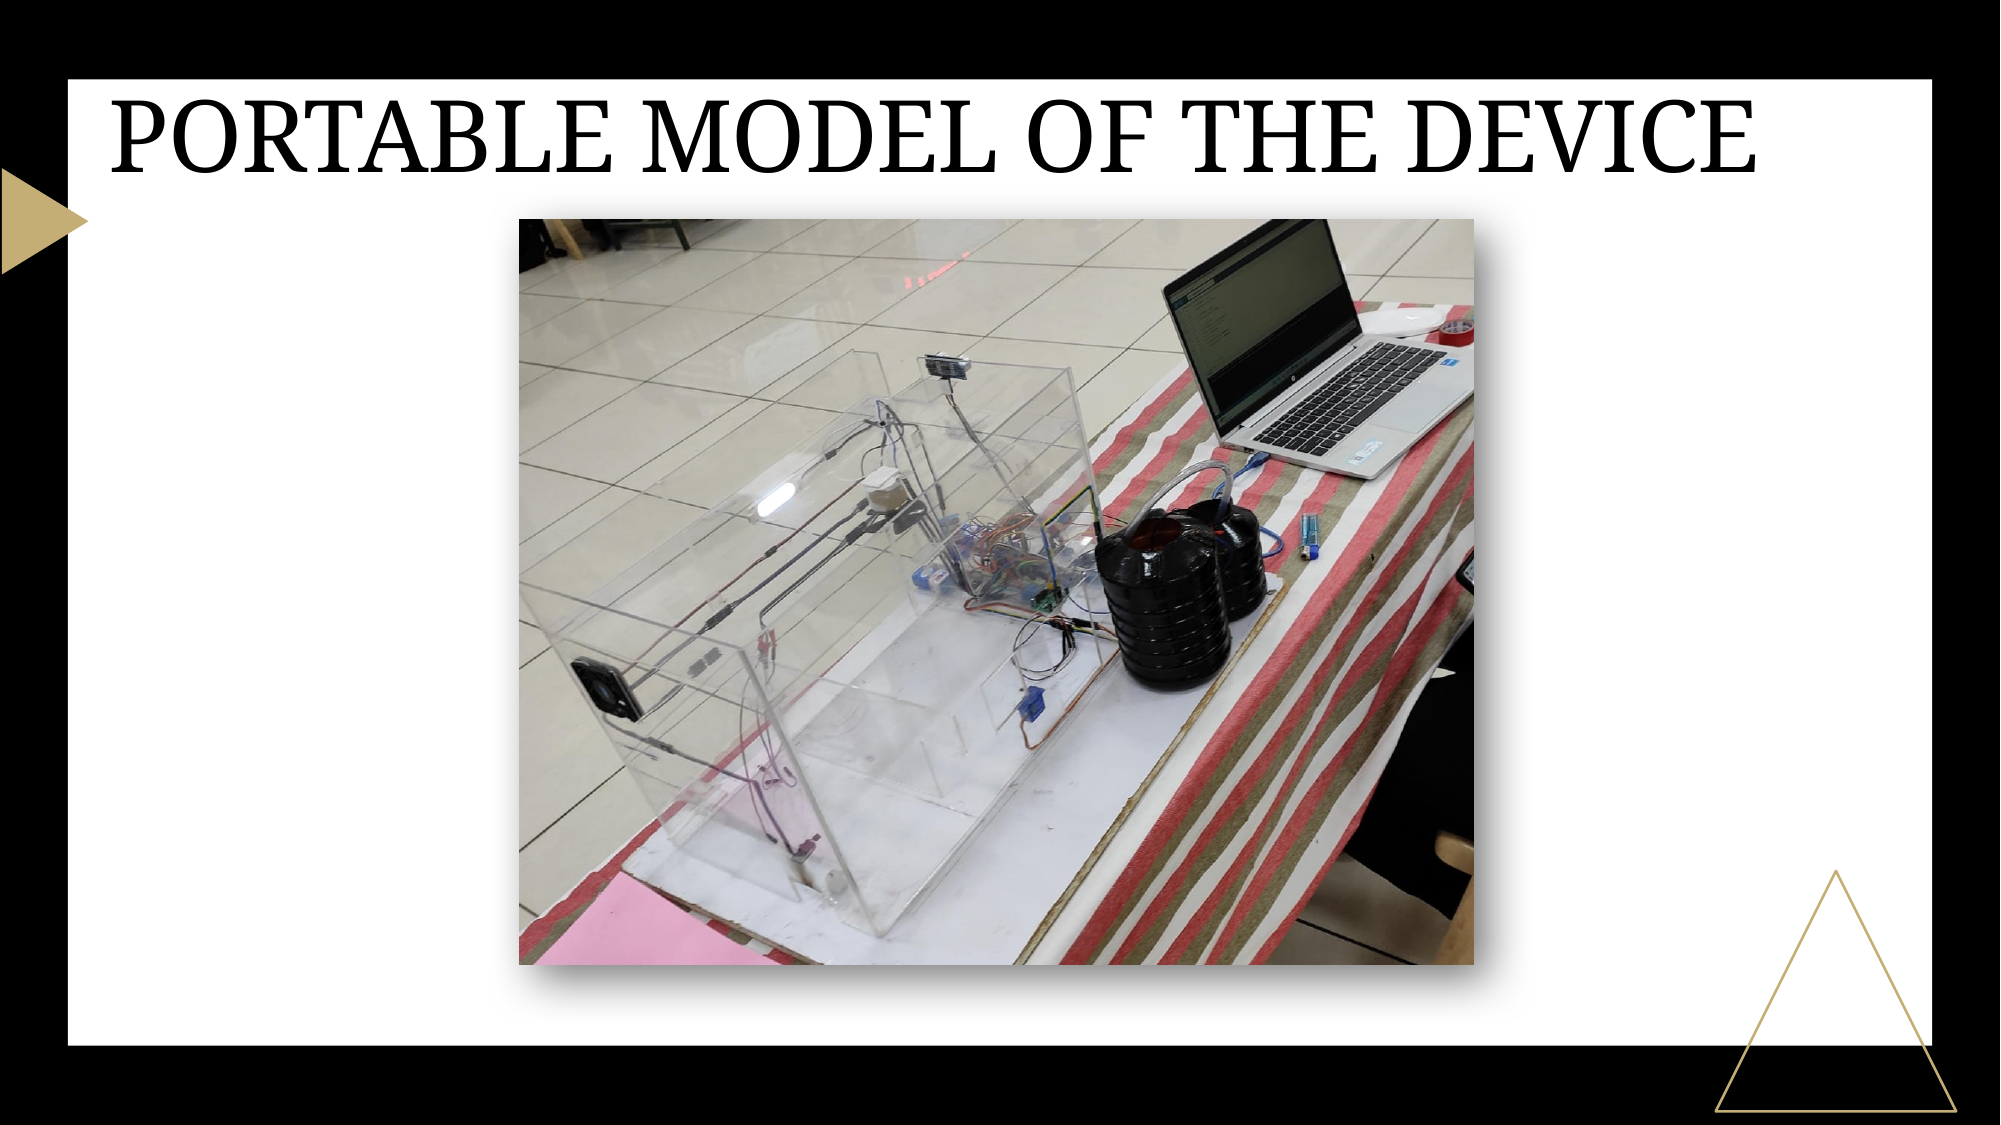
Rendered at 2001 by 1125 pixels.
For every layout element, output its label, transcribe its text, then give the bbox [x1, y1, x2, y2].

picture [518, 219, 1474, 966]
title PORTABLE MODEL OF THE DEVICE [93, 65, 1809, 215]
